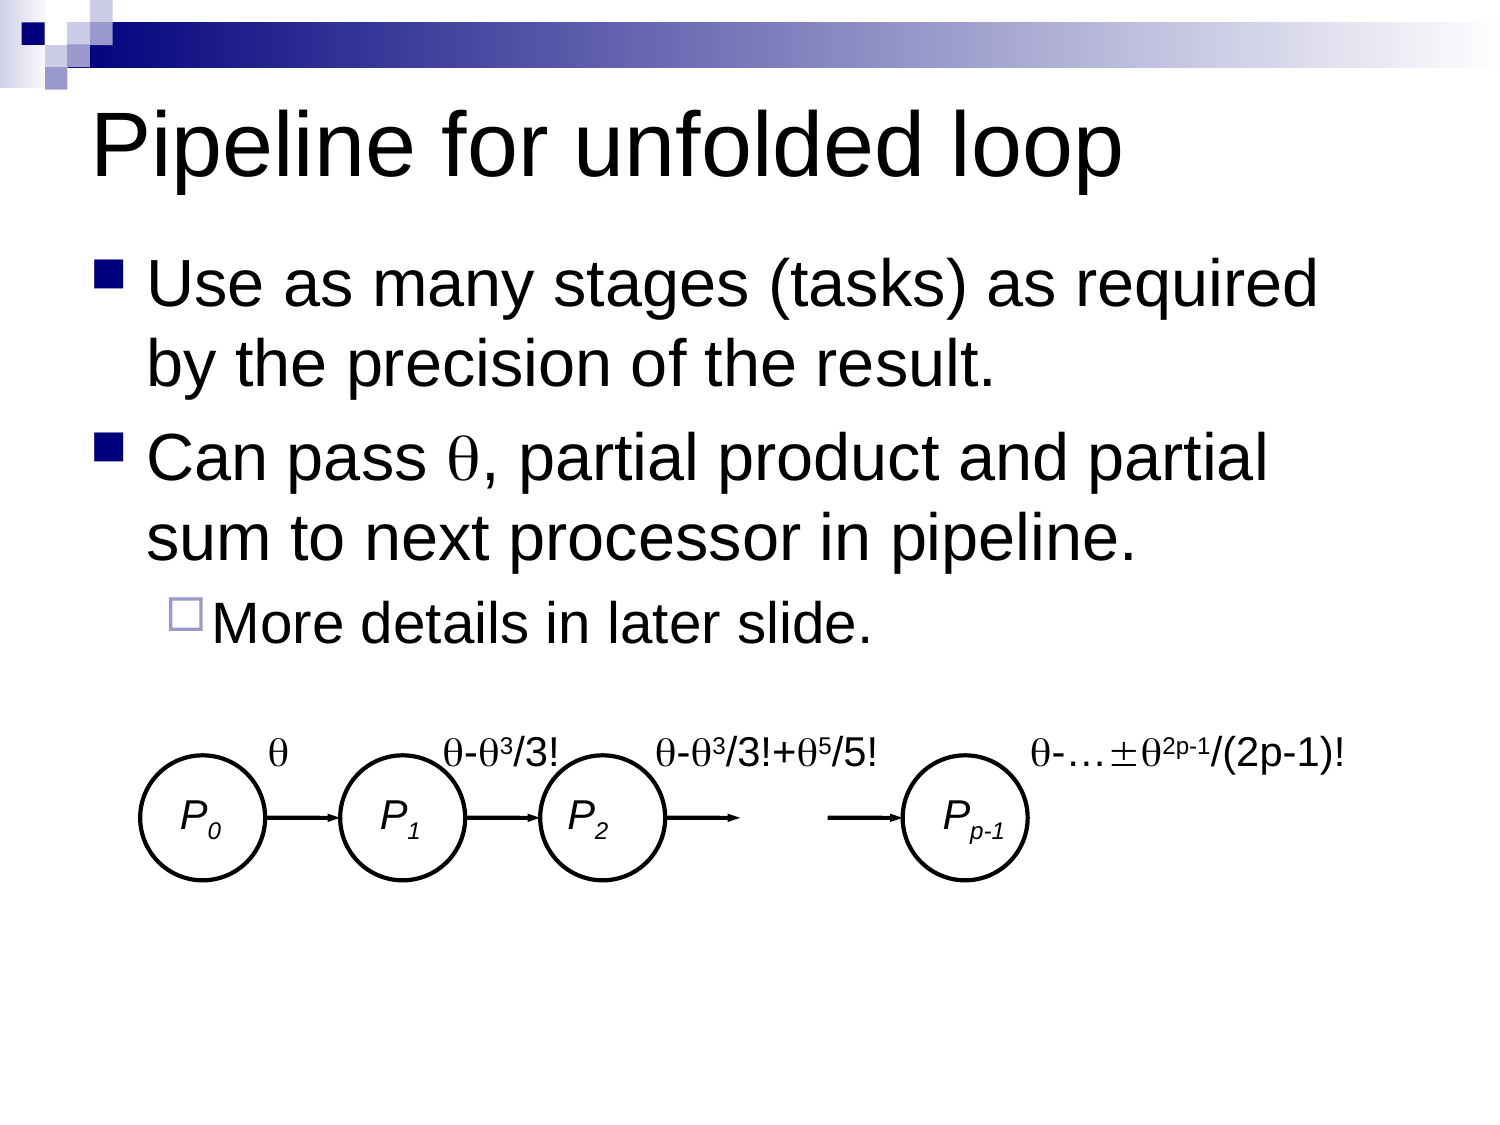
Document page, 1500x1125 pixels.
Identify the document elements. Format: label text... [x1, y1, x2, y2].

title Pipeline for unfolded loop [75, 75, 1425, 205]
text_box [139, 717, 1391, 881]
list Use as many stages (tasks) as required by the precision of the result. Can pass , partial product and partial sum to next processor in pipeline. More details in later slide. [75, 232, 1425, 1018]
